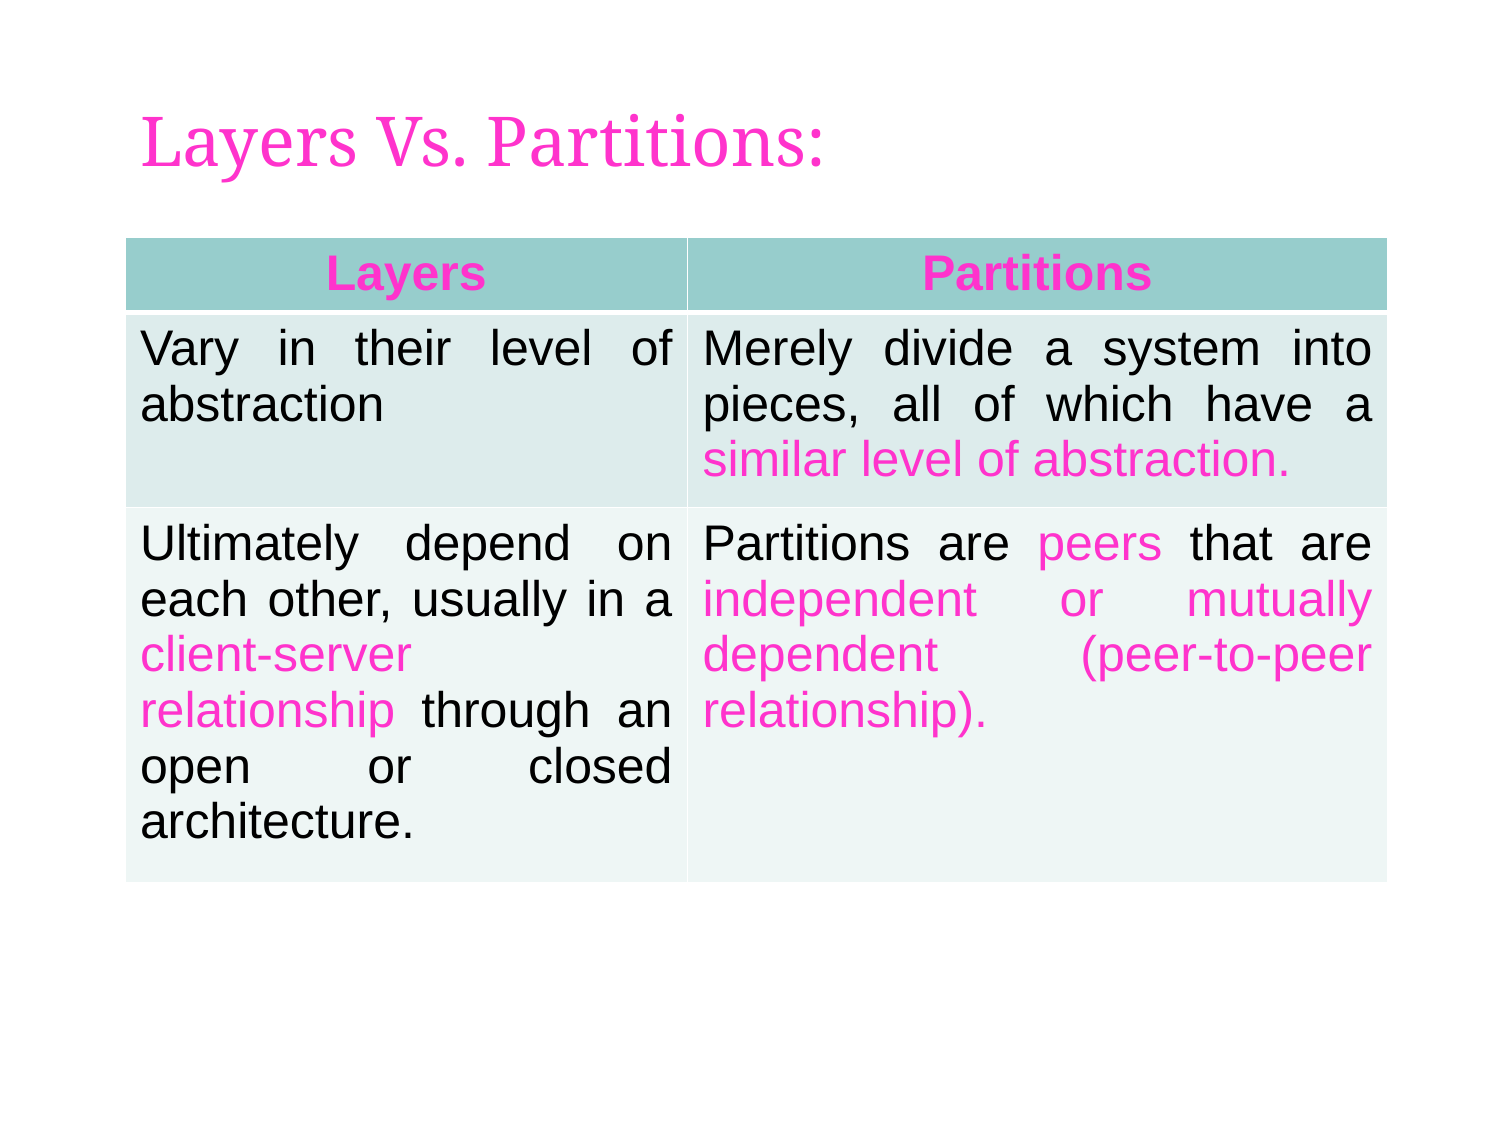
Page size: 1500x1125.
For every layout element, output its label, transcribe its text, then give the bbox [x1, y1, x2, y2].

table_header Partitions [688, 238, 1387, 310]
table_cell Merely divide a system into pieces, all of which have a similar level of abstraction. [688, 315, 1387, 507]
table_header Layers [126, 238, 687, 310]
table_cell Vary in their level of abstraction [126, 315, 687, 507]
table_cell Partitions are peers that are independent or mutually dependent (peer-to-peer relationship). [688, 508, 1387, 882]
title Layers Vs. Partitions: [125, 0, 1388, 188]
table_cell Ultimately depend on each other, usually in a client-server relationship through an open or closed architecture. [126, 508, 687, 882]
